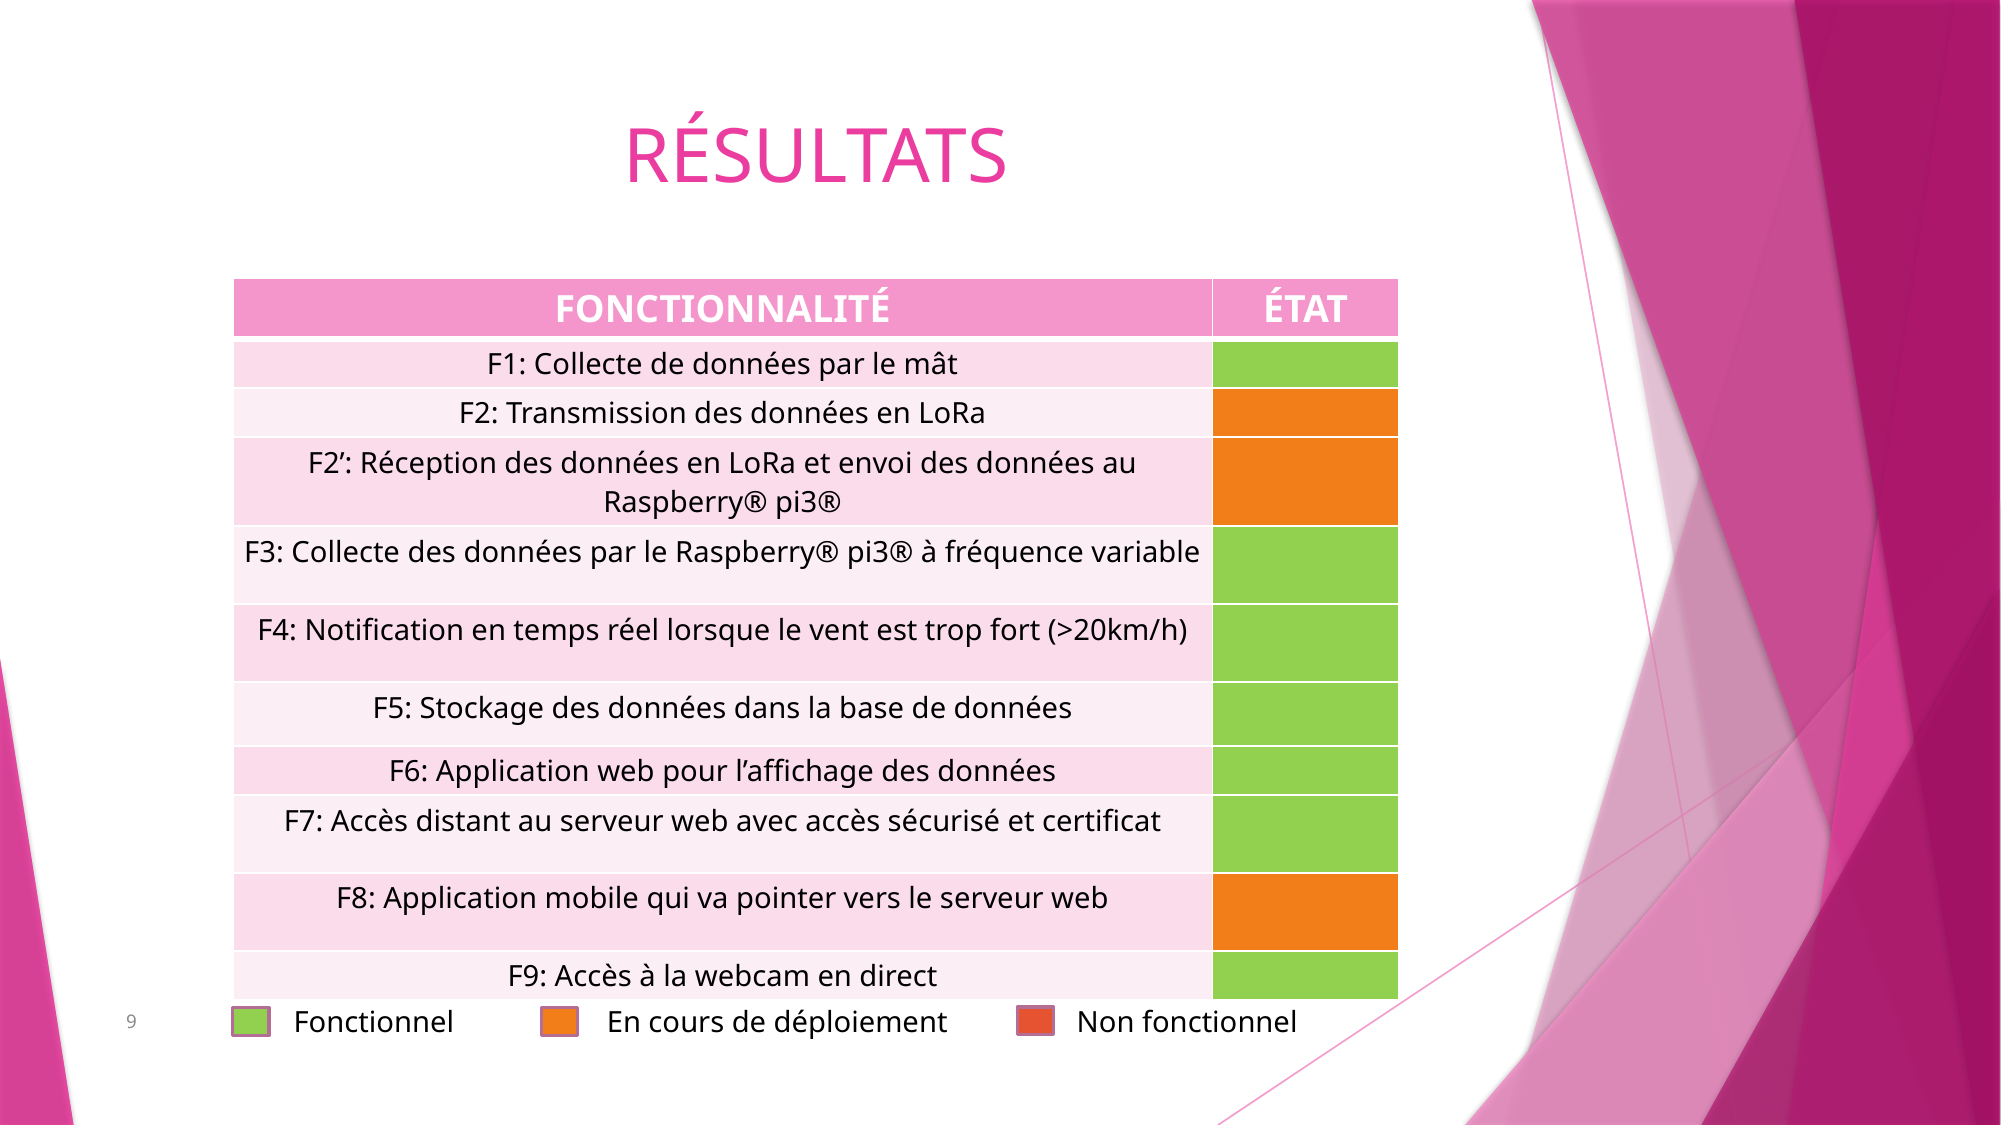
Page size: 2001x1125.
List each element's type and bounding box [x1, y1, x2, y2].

text_box [0, 0, 2000, 1125]
